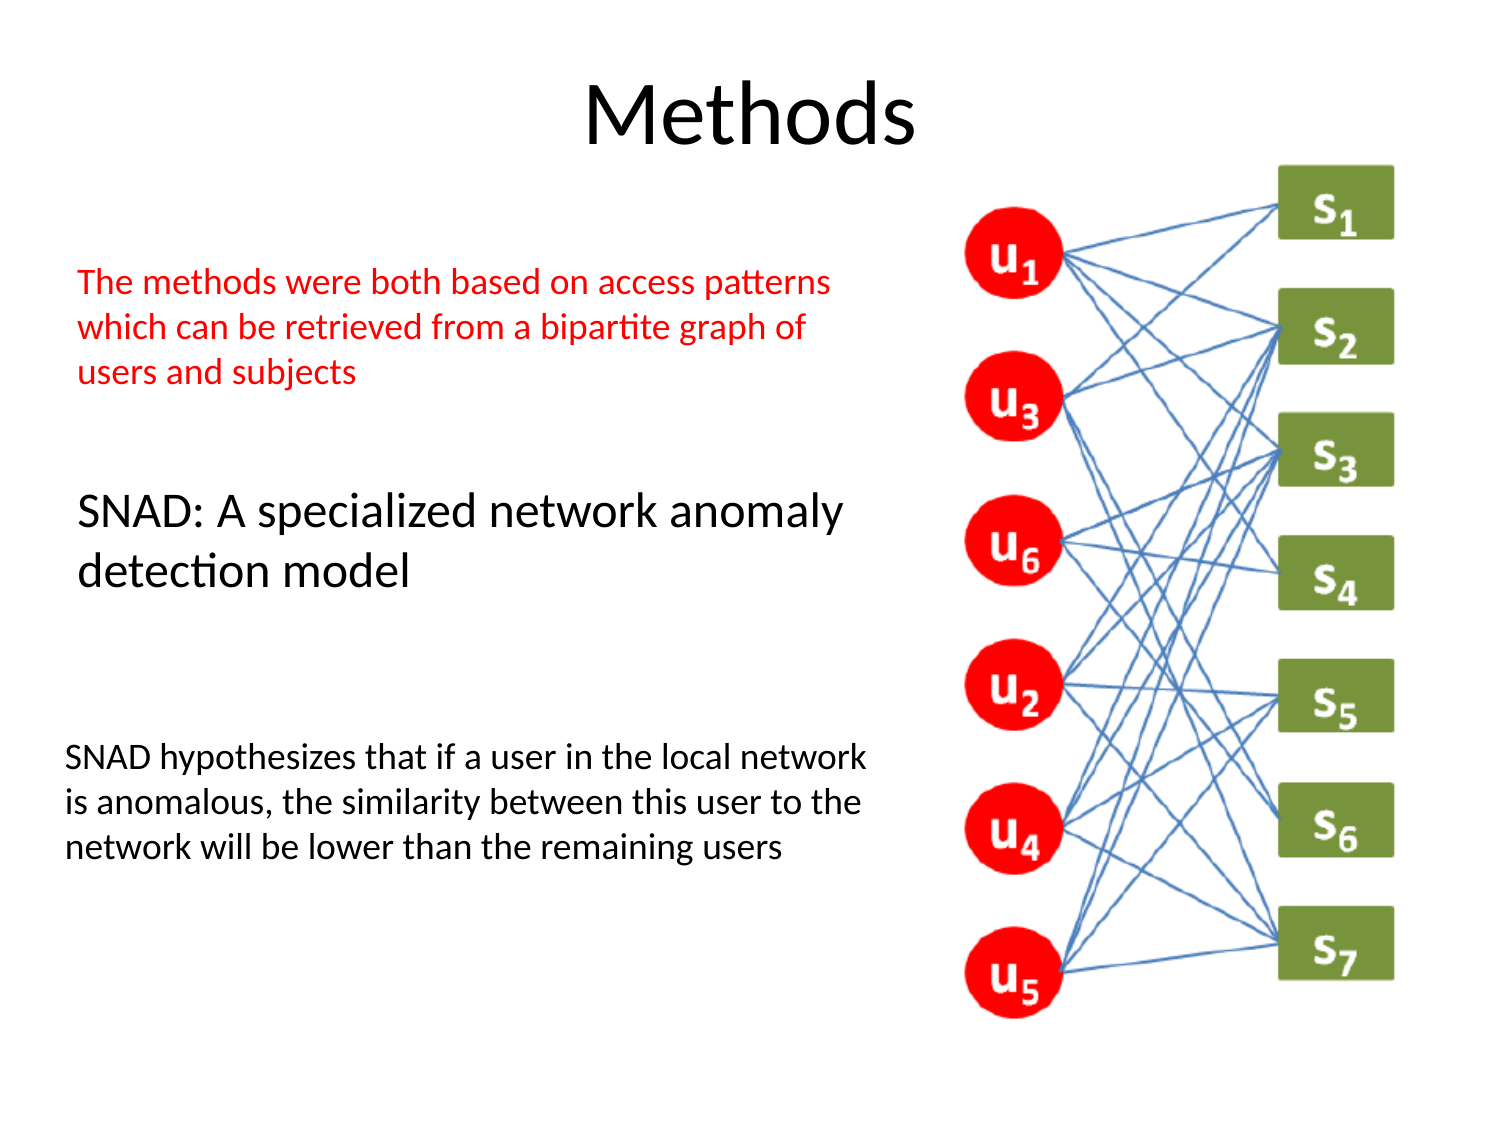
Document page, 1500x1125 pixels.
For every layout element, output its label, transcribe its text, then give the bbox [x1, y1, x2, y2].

picture [924, 124, 1418, 1023]
text_box SNAD: A specialized network anomaly detection model [60, 473, 919, 602]
text_box The methods were both based on access patterns which can be retrieved from a bipartite graph of users and subjects [62, 249, 900, 400]
text_box Methods [74, 45, 1425, 233]
text_box SNAD hypothesizes that if a user in the local network is anomalous, the similarity between this user to the network will be lower than the remaining users [49, 724, 888, 875]
